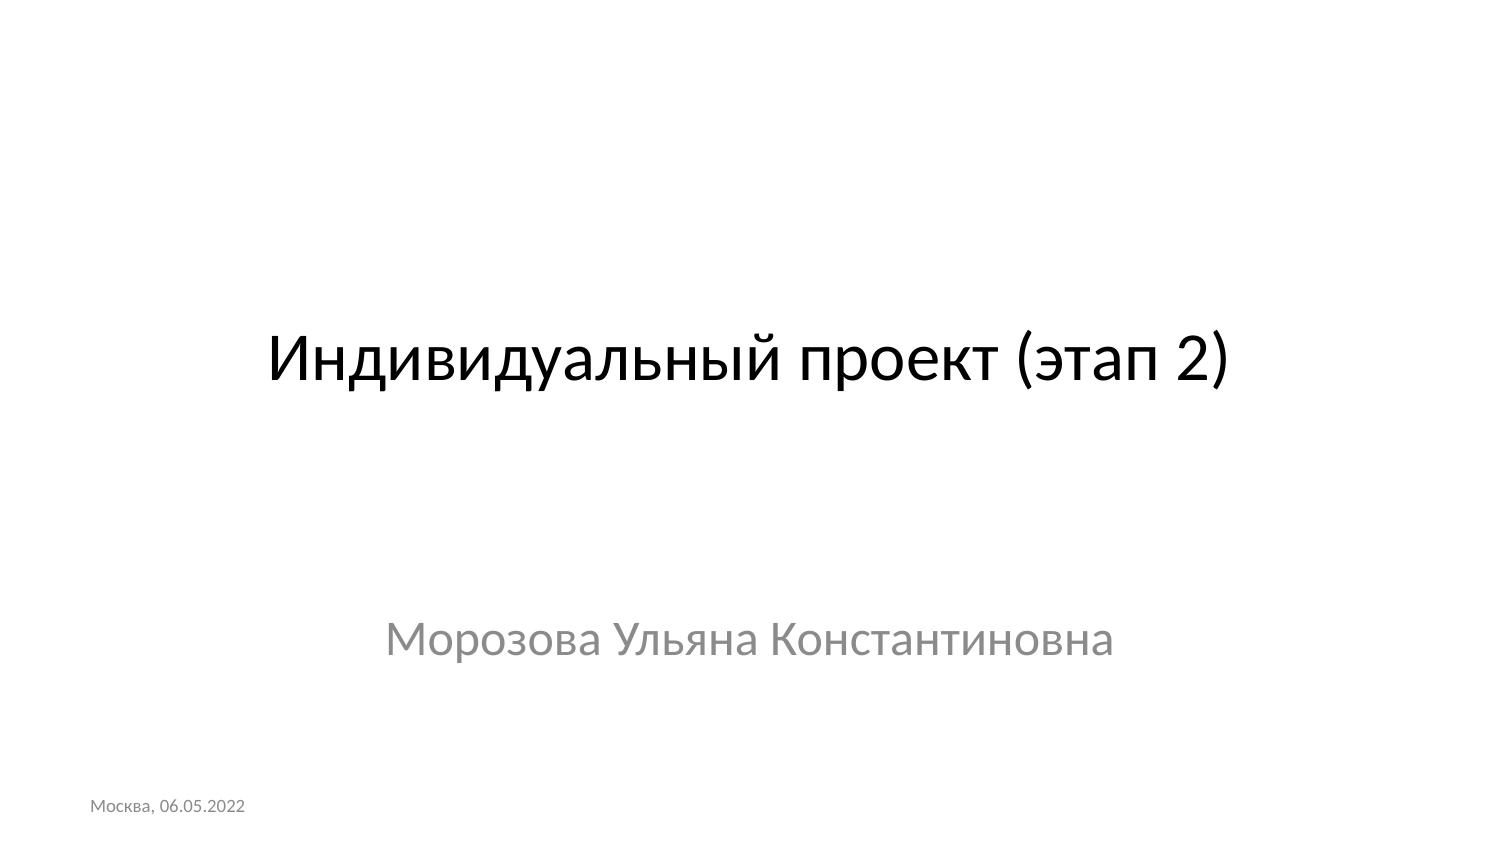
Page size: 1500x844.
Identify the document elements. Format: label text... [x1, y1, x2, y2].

subtitle Морозова Ульяна Константиновна [225, 478, 1275, 694]
title Индивидуальный проект (этап 2) [112, 262, 1388, 443]
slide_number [75, 782, 425, 827]
